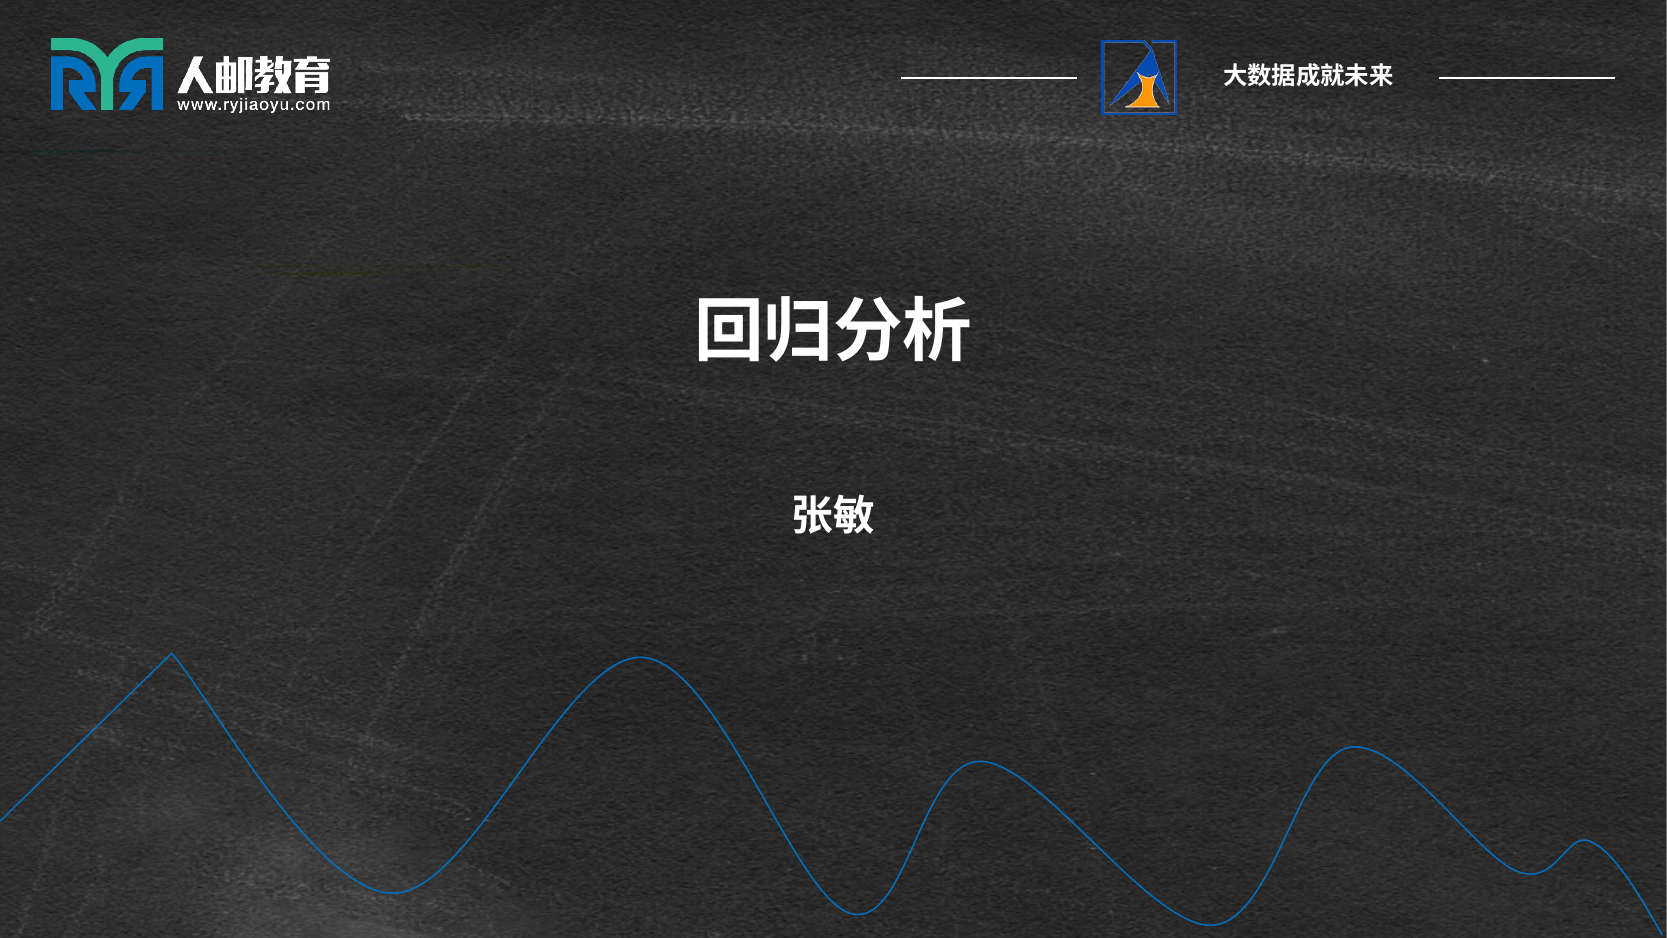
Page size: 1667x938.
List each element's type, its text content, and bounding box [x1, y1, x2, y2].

title 回归分析 [372, 280, 1294, 376]
picture [0, 0, 1667, 938]
